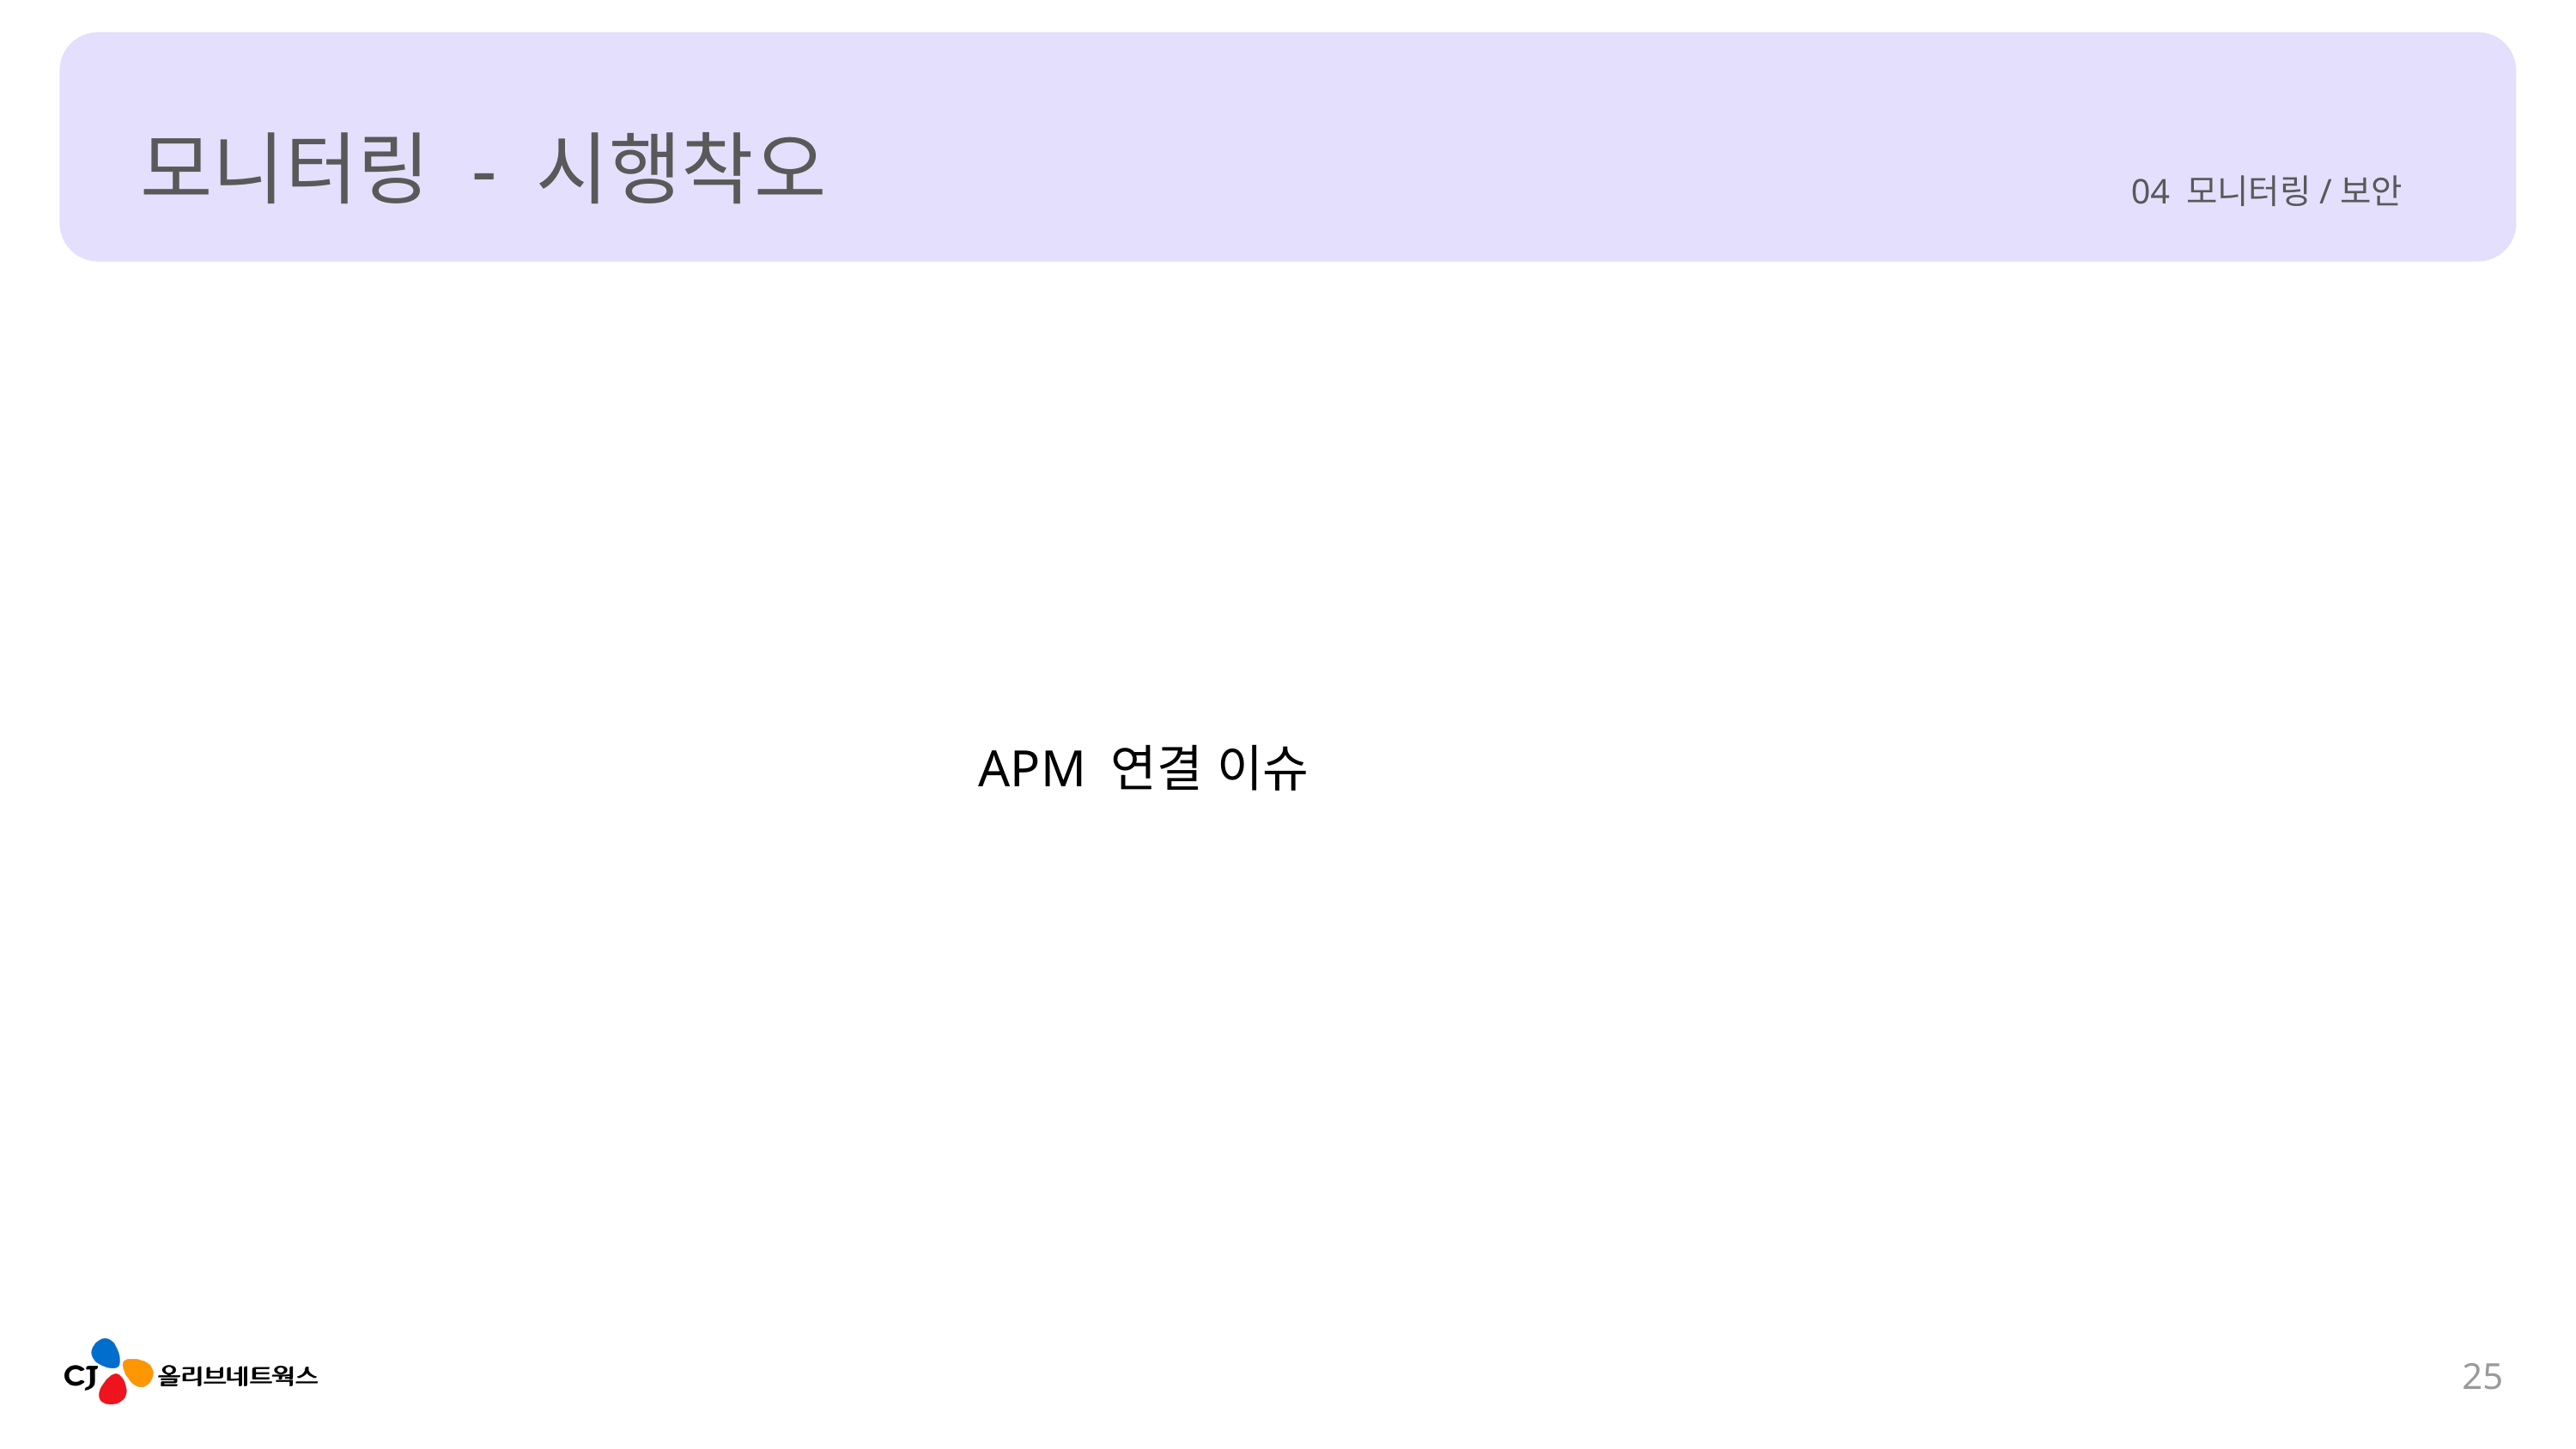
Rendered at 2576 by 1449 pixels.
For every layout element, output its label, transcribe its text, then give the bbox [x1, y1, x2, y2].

picture [64, 1338, 318, 1404]
text_box 모니터링 - 시행착오 [127, 85, 1662, 246]
text_box 04 모니터링/보안 [2130, 166, 2409, 217]
text_box APM 연결 이슈 [965, 730, 1611, 803]
slide_number 25 [2215, 1352, 2517, 1404]
